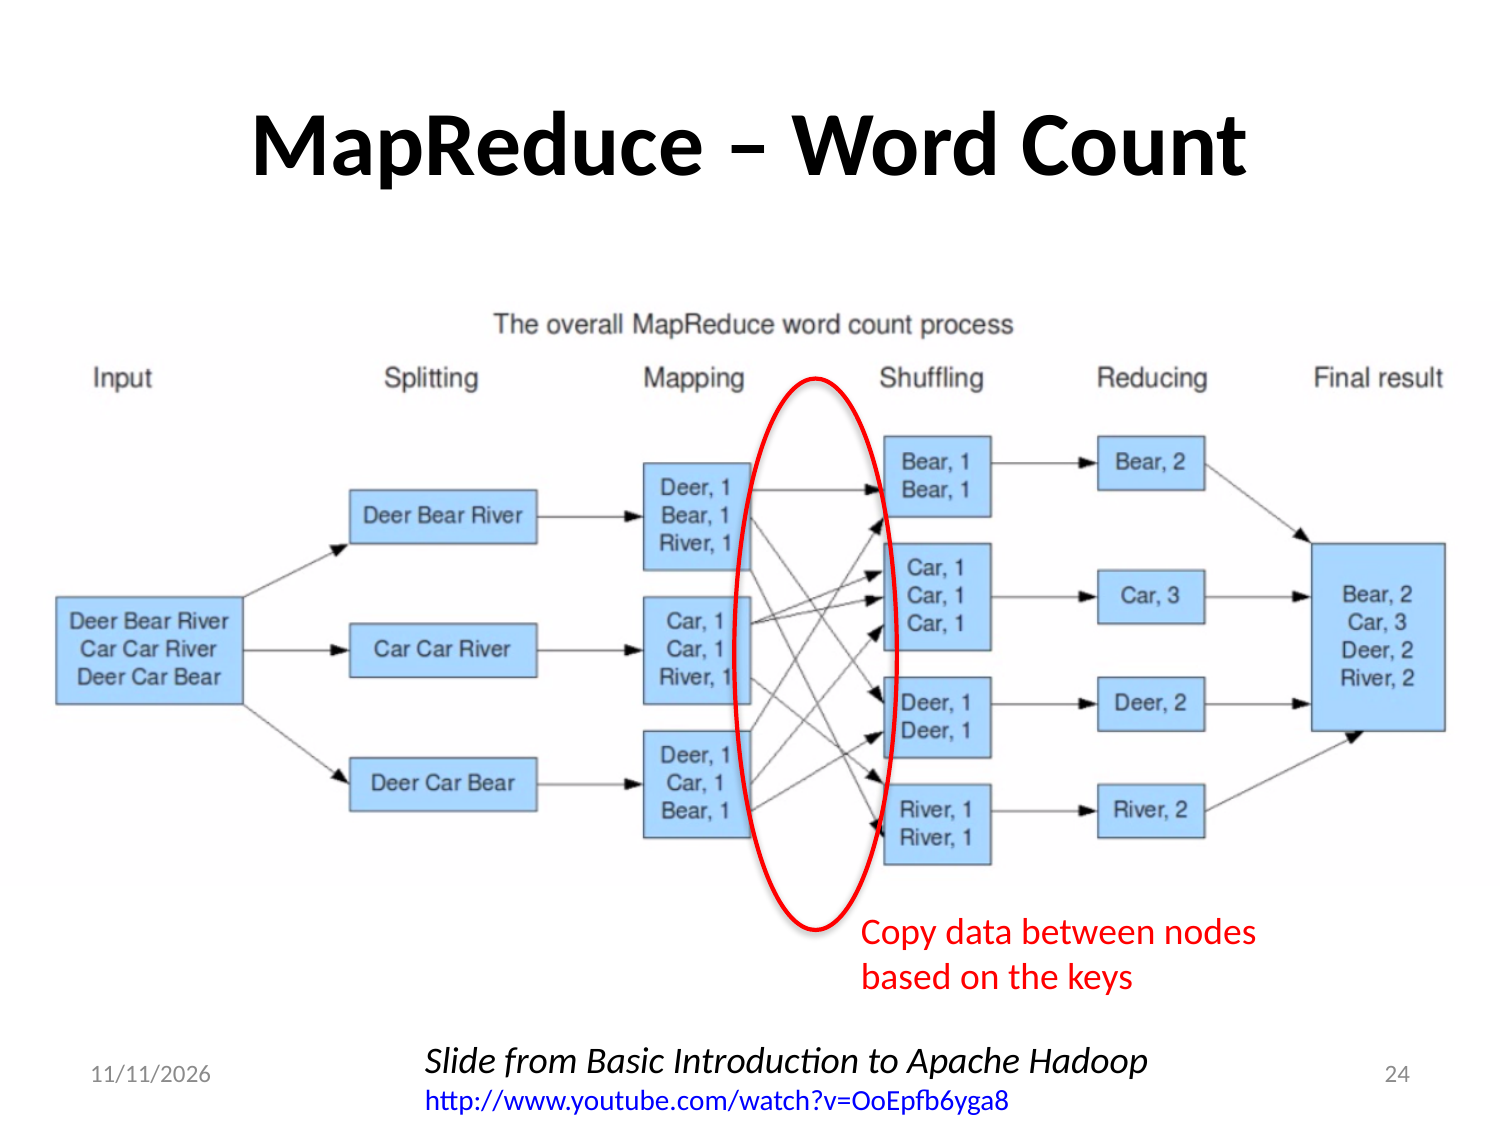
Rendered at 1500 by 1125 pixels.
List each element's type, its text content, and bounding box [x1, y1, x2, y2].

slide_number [75, 1042, 425, 1103]
title MapReduce – Word Count [75, 45, 1425, 233]
picture [0, 301, 1500, 886]
text_box Copy data between nodes based on the keys [846, 899, 1352, 1005]
text_box [774, 894, 857, 931]
slide_number 24 [1074, 1042, 1425, 1103]
text_box Slide from Basic Introduction to Apache Hadoop http://www.youtube.com/watch?v=OoEpfb6yga8 [410, 1029, 1164, 1124]
